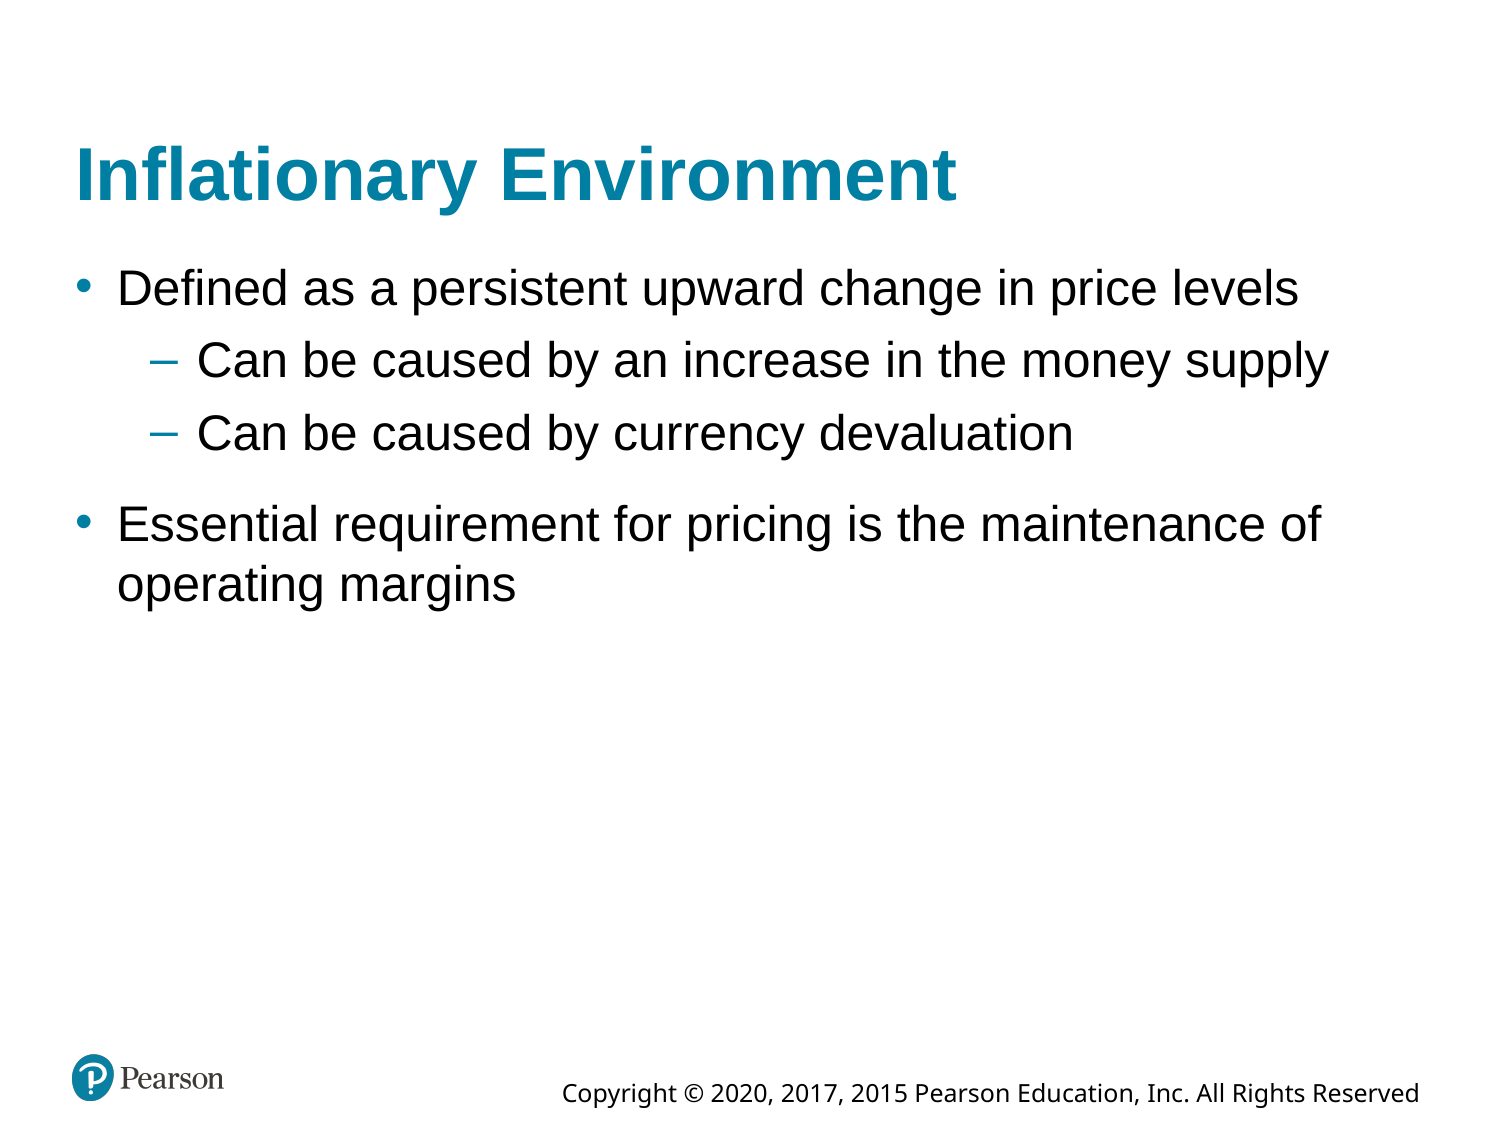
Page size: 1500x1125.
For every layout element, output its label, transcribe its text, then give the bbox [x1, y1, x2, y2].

picture [72, 1054, 88, 1070]
list Defined as a persistent upward change in price levels Can be caused by an increase in the money supply Can be caused by currency devaluation Essential requirement for pricing is the maintenance of operating margins [75, 255, 1425, 983]
picture [80, 1063, 106, 1088]
picture [98, 1054, 224, 1101]
picture [72, 1087, 83, 1101]
title Inflationary Environment [75, 35, 1425, 216]
